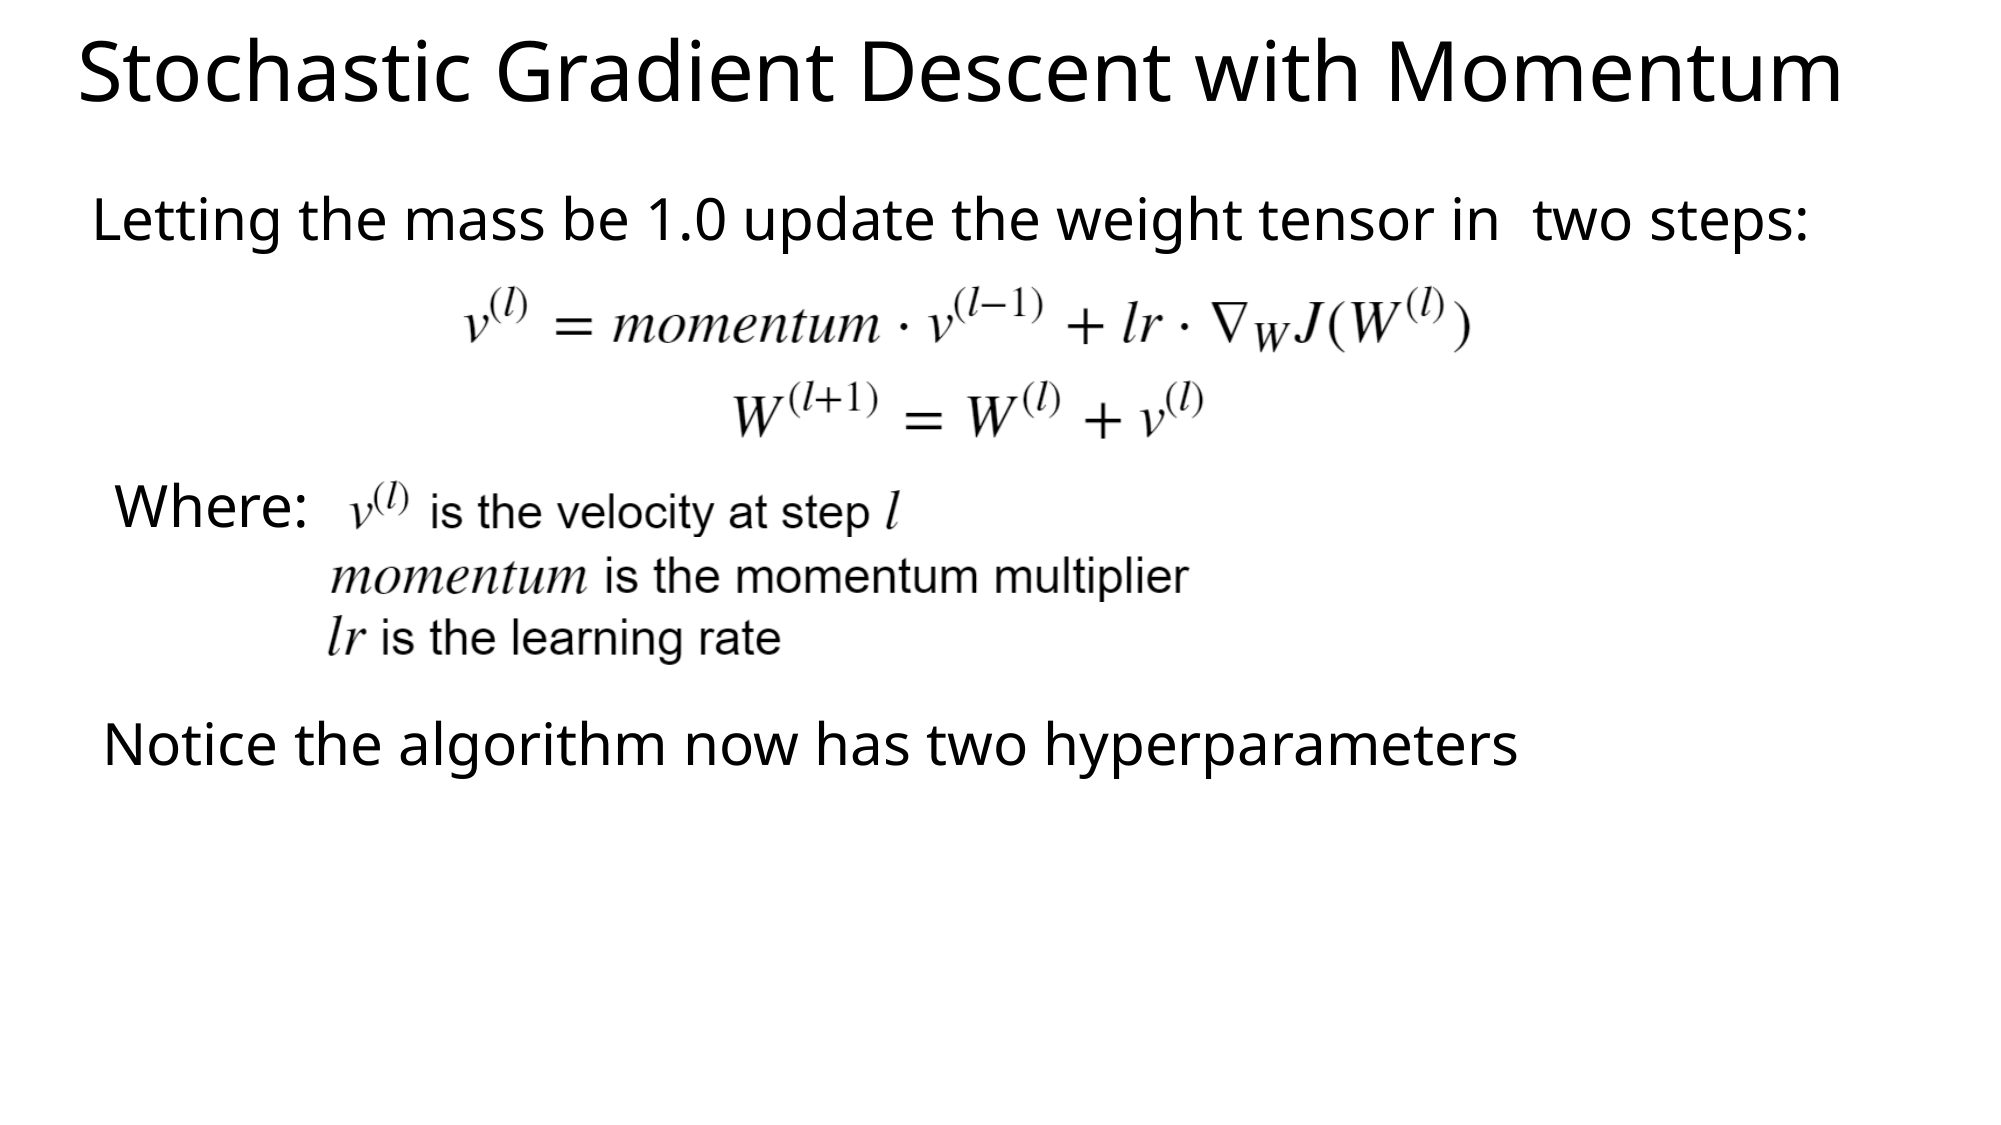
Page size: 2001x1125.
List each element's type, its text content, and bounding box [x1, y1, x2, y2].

text_box Where: [99, 462, 1991, 563]
picture [321, 552, 1190, 602]
list Letting the mass be 1.0 update the weight tensor in two steps: [76, 174, 1967, 275]
picture [321, 606, 784, 666]
picture [340, 475, 902, 538]
picture [457, 265, 1481, 470]
text_box Notice the algorithm now has two hyperparameters [87, 699, 1979, 801]
title Stochastic Gradient Descent with Momentum [62, 29, 1953, 139]
